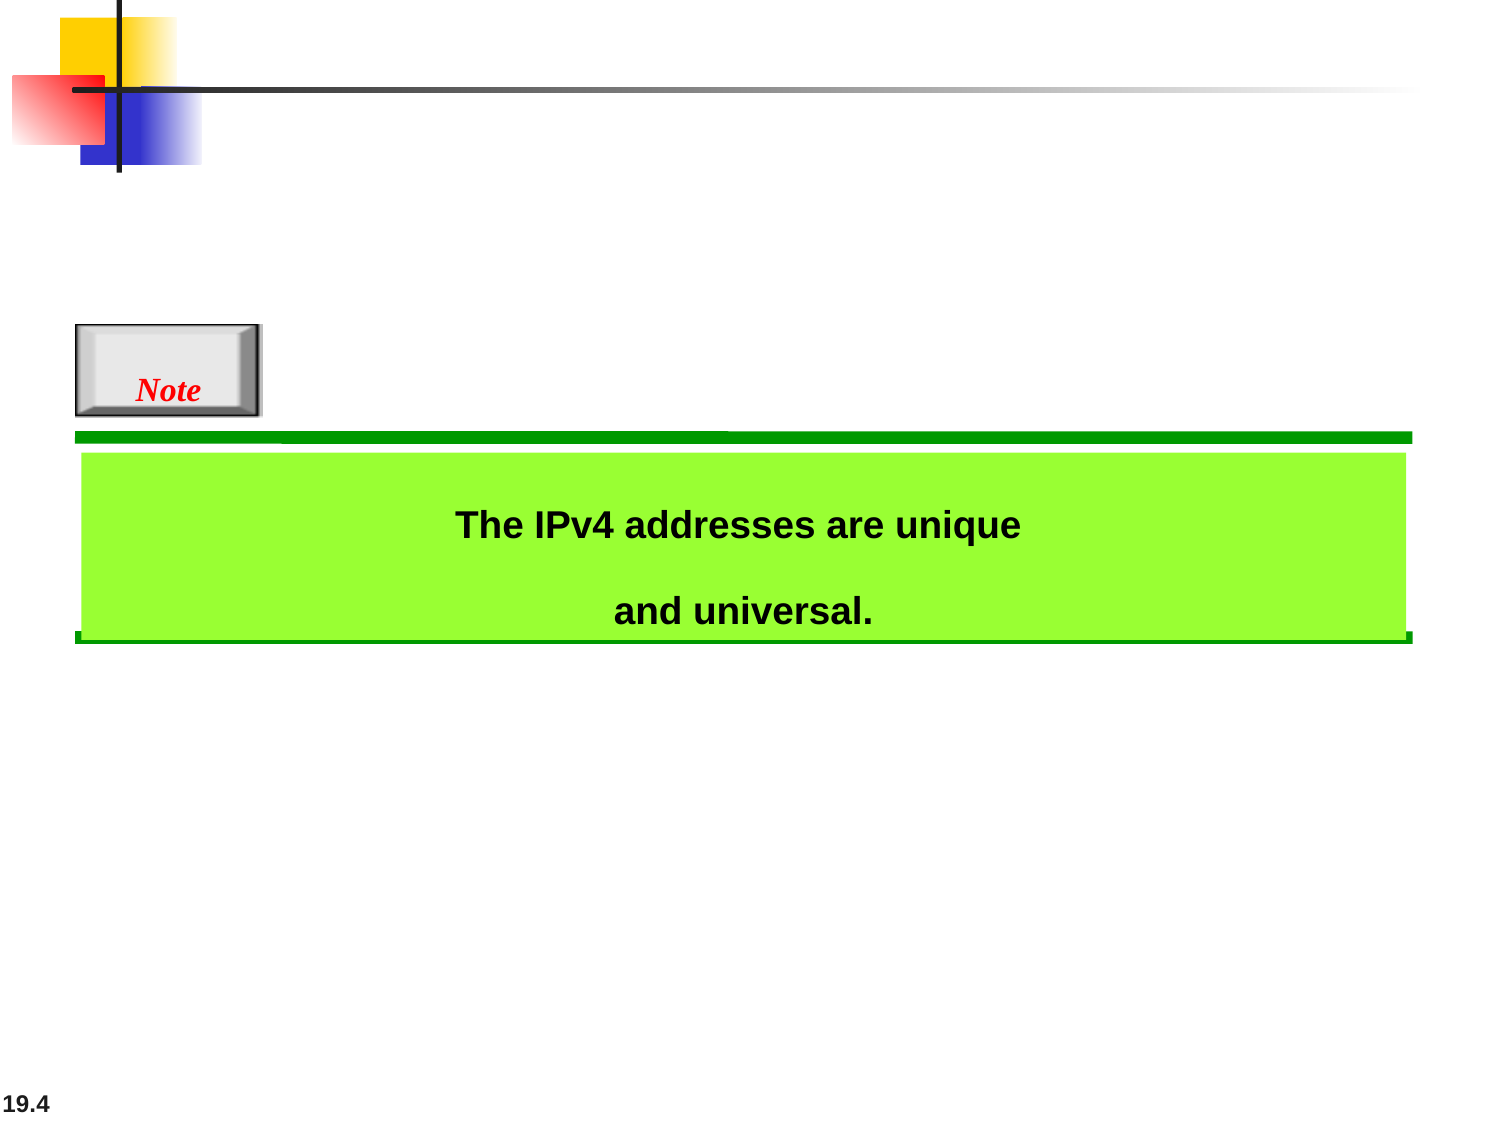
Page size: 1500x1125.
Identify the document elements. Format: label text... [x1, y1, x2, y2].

text_box [80, 93, 116, 165]
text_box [74, 324, 263, 418]
text_box [60, 17, 116, 86]
text_box [141, 93, 202, 165]
text_box [122, 93, 141, 165]
text_box [12, 75, 105, 145]
text_box [72, 87, 1423, 93]
text_box The IPv4 addresses are unique and universal. [81, 452, 1407, 640]
text_box [116, 0, 122, 87]
text_box [116, 93, 122, 173]
slide_number 19.4 [0, 1050, 300, 1125]
text_box [122, 17, 177, 86]
